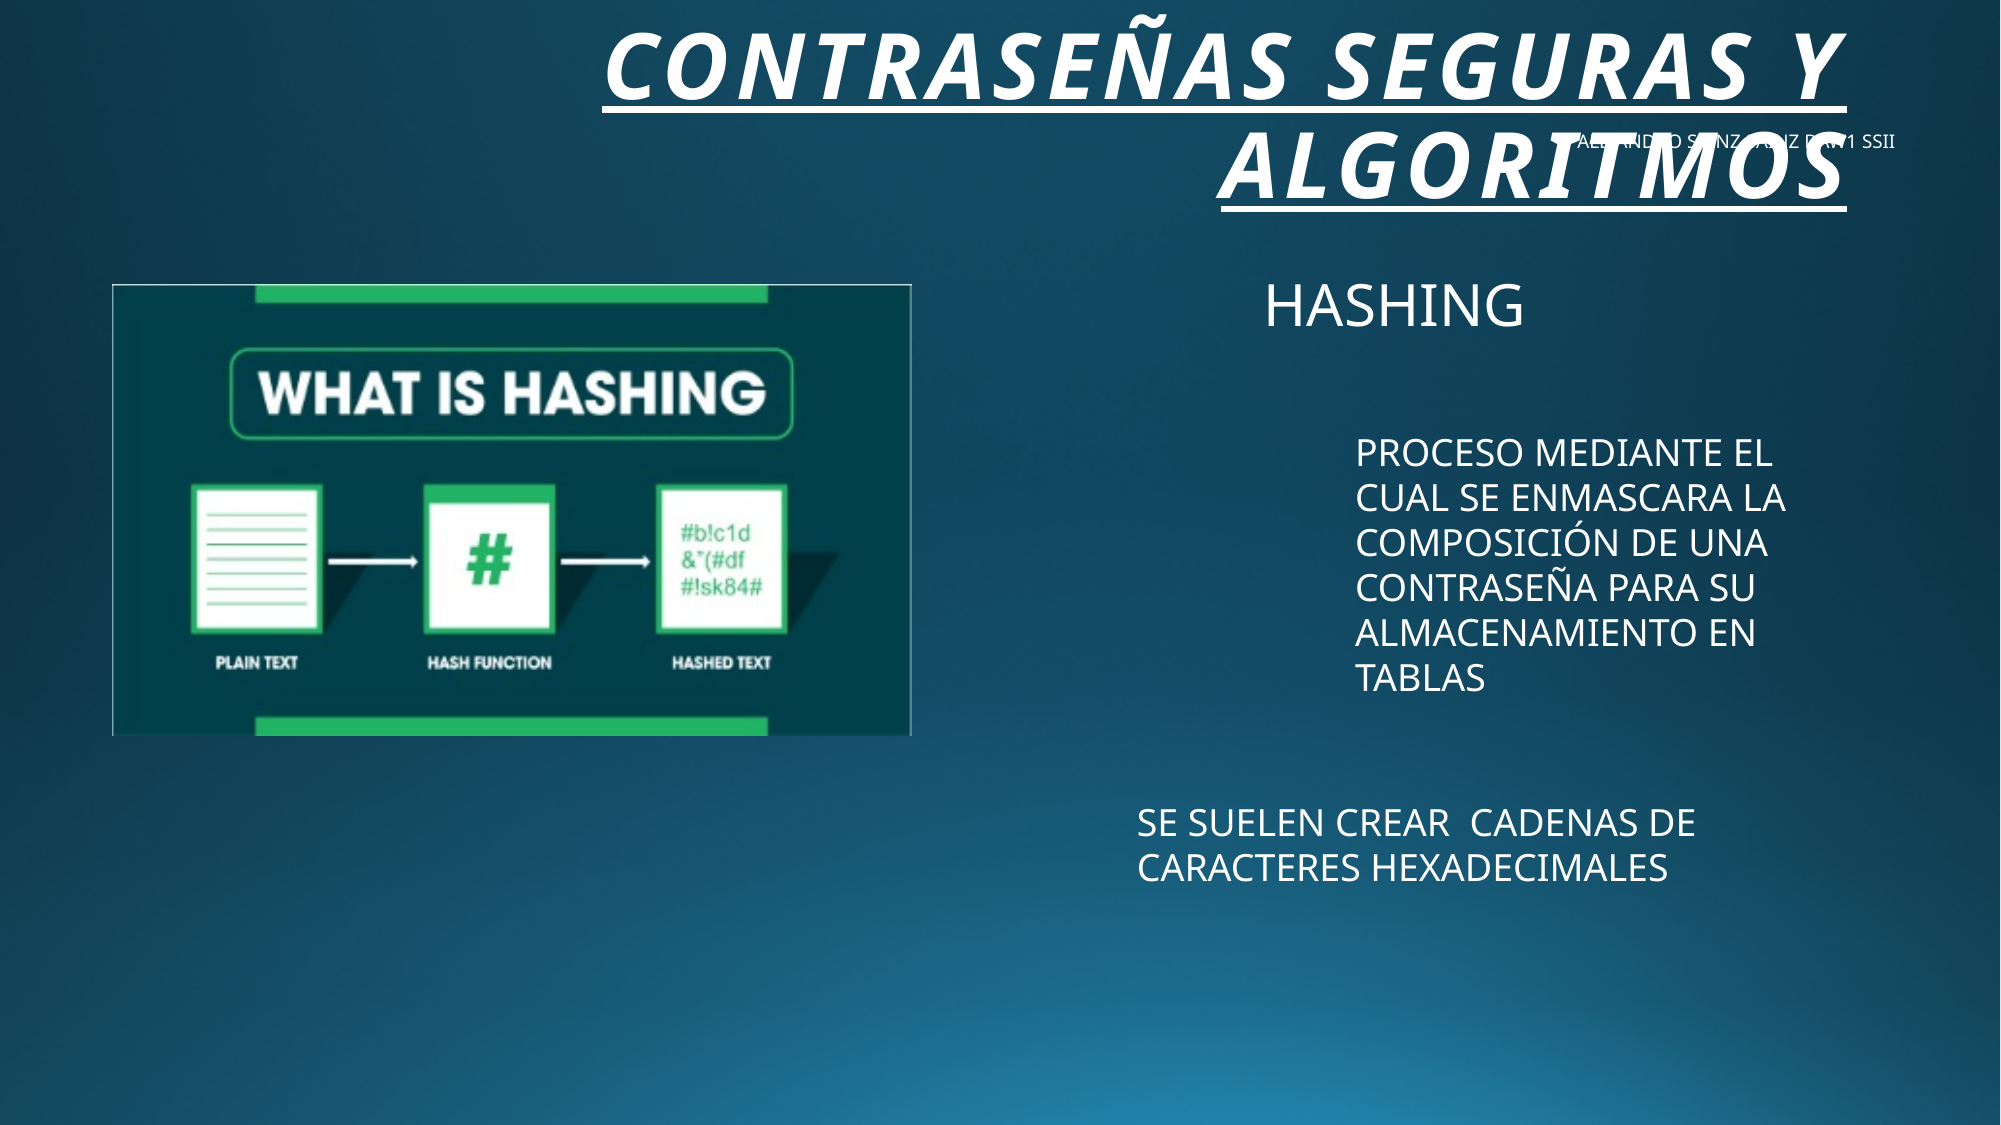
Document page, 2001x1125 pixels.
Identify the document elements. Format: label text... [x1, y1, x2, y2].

subtitle ALEJANDRO SAINZ SAINZ DAW1 SSII [1863, 36, 1911, 160]
picture [0, 0, 2001, 1125]
text_box PROCESO MEDIANTE EL CUAL SE ENMASCARA LA COMPOSICIÓN DE UNA CONTRASEÑA PARA SU ALMACENAMIENTO EN TABLAS [1340, 421, 1881, 707]
picture [112, 284, 912, 736]
text_box SE SUELEN CREAR CADENAS DE CARACTERES HEXADECIMALES [1122, 791, 1734, 897]
title CONTRASEÑAS SEGURAS Y ALGORITMOS [0, 12, 1863, 1002]
text_box HASHING [1249, 261, 1900, 346]
